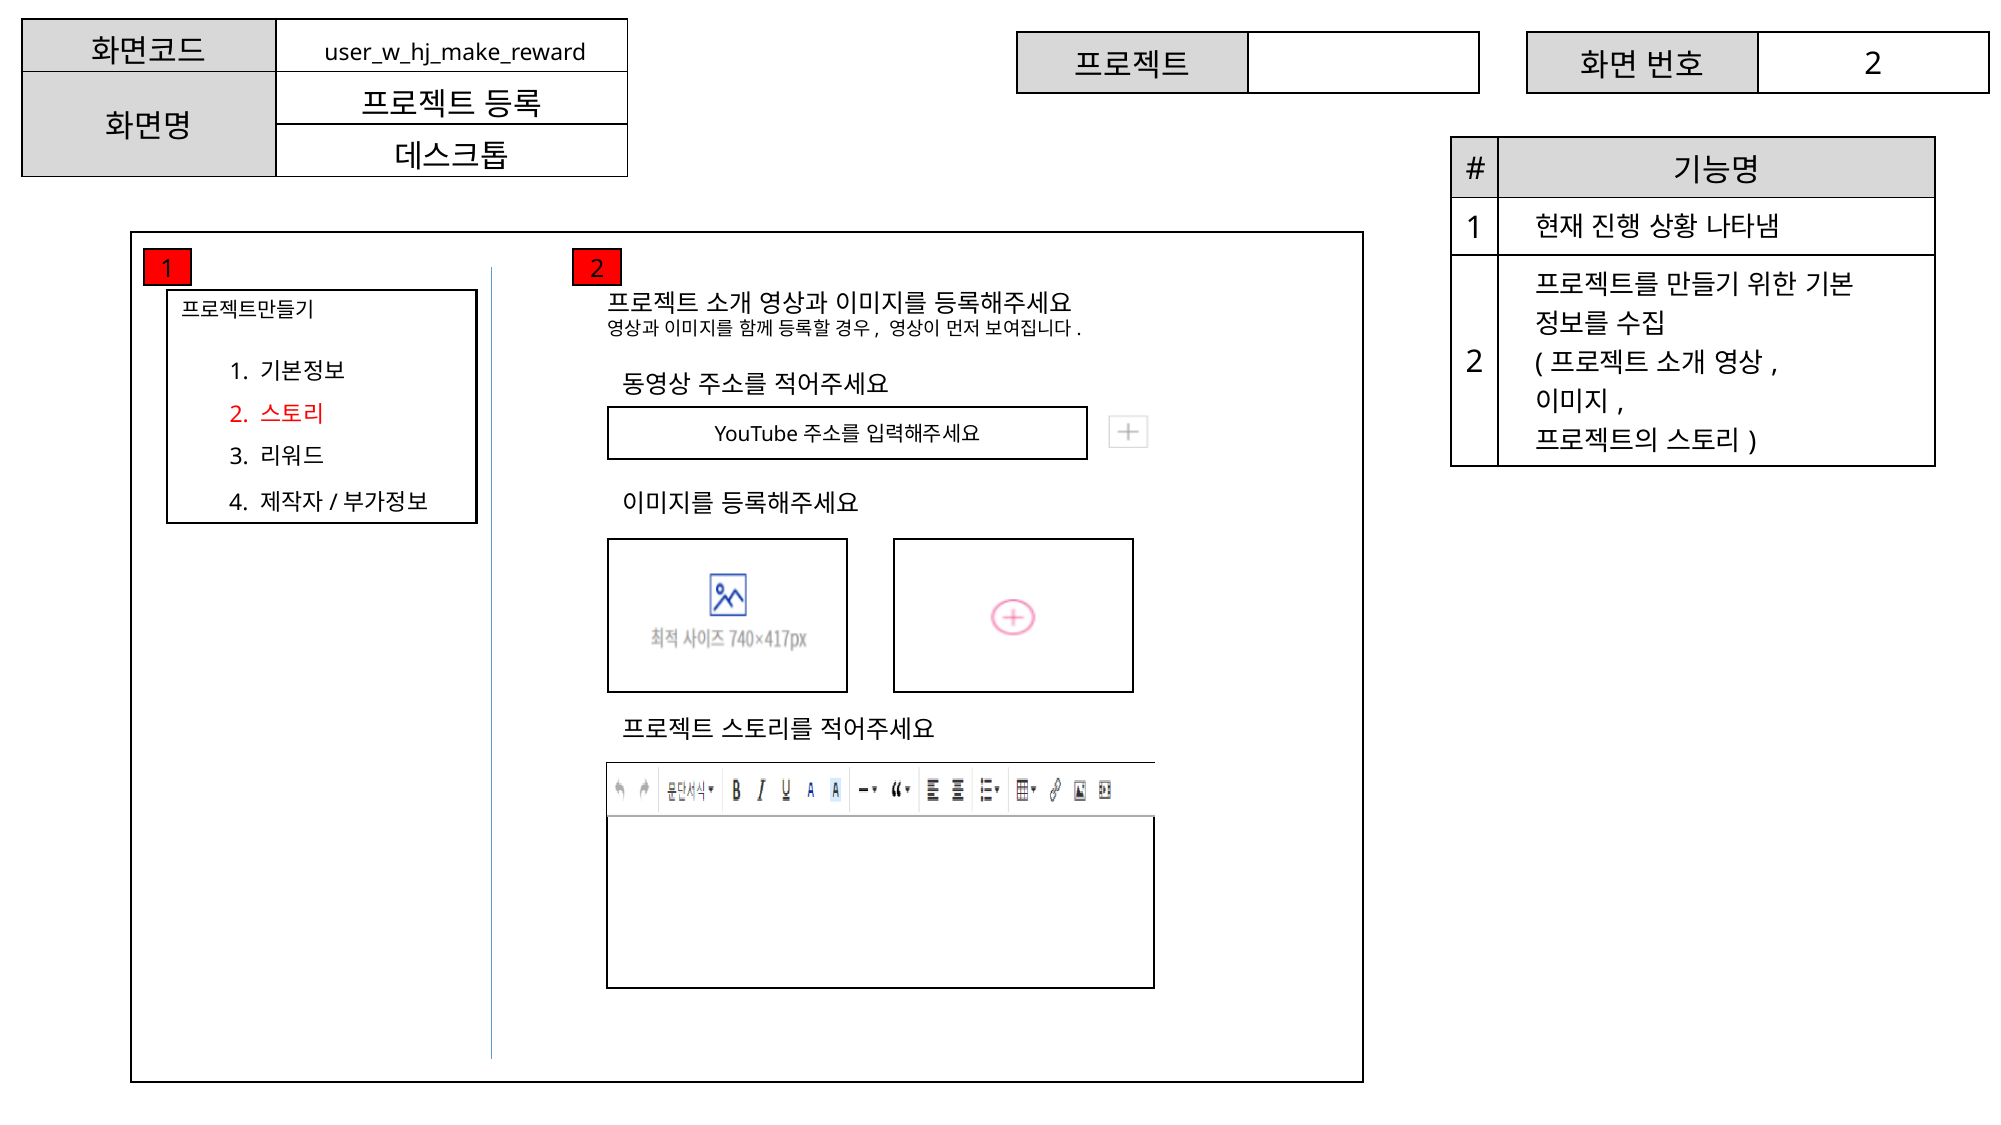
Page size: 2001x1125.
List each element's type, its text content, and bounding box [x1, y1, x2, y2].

table_header 기능명 [1499, 138, 1934, 197]
table_cell 1 [1452, 198, 1497, 254]
table_header 화면 번호 [1528, 33, 1757, 92]
table_header 2 [1759, 33, 1988, 92]
text_box [130, 231, 1364, 1083]
table_cell 현재 진행 상황 나타냄 [1499, 198, 1934, 254]
table_header 프로젝트 [1018, 33, 1247, 92]
table_header 화면코드 [23, 20, 275, 71]
table_cell 데스크톱 [277, 125, 627, 176]
table_header [1249, 33, 1478, 92]
table_cell 화면명 [23, 72, 275, 176]
table_cell 2 [1452, 256, 1497, 465]
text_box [573, 249, 1291, 988]
table_cell 프로젝트 등록 [277, 72, 627, 123]
table_header # [1452, 138, 1497, 197]
table_header user_w_hj_make_reward [277, 20, 627, 71]
table_cell 프로젝트를 만들기 위한 기본 정보를 수집 (프로젝트 소개 영상, 이미지, 프로젝트의 스토리) [1499, 256, 1934, 465]
